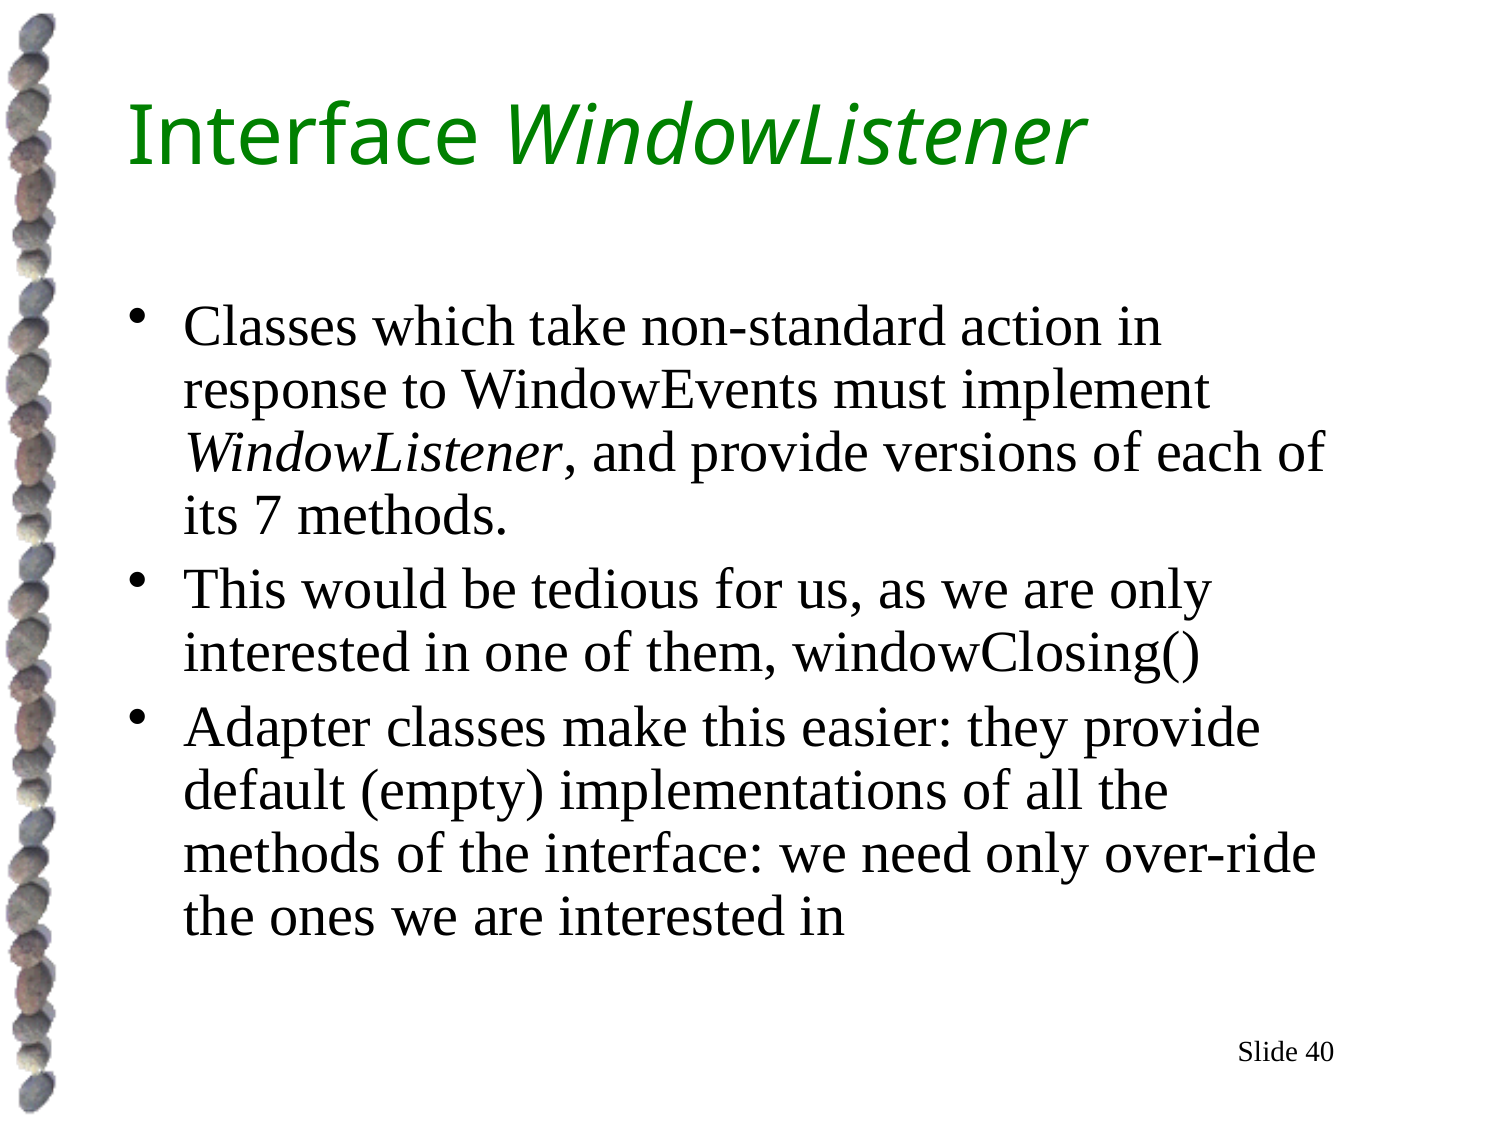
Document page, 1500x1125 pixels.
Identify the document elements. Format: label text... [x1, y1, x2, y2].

slide_number Slide 40 [1037, 1024, 1351, 1101]
picture [0, 0, 65, 1125]
title Interface WindowListener [112, 75, 1388, 188]
list Classes which take non-standard action in response to WindowEvents must implement WindowListener, and provide versions of each of its 7 methods. This would be tedious for us, as we are only interested in one of them, windowClosing() Adapter classes make this easier: they provide default (empty) implementations of all the methods of the interface: we need only over-ride the ones we are interested in [112, 287, 1388, 963]
